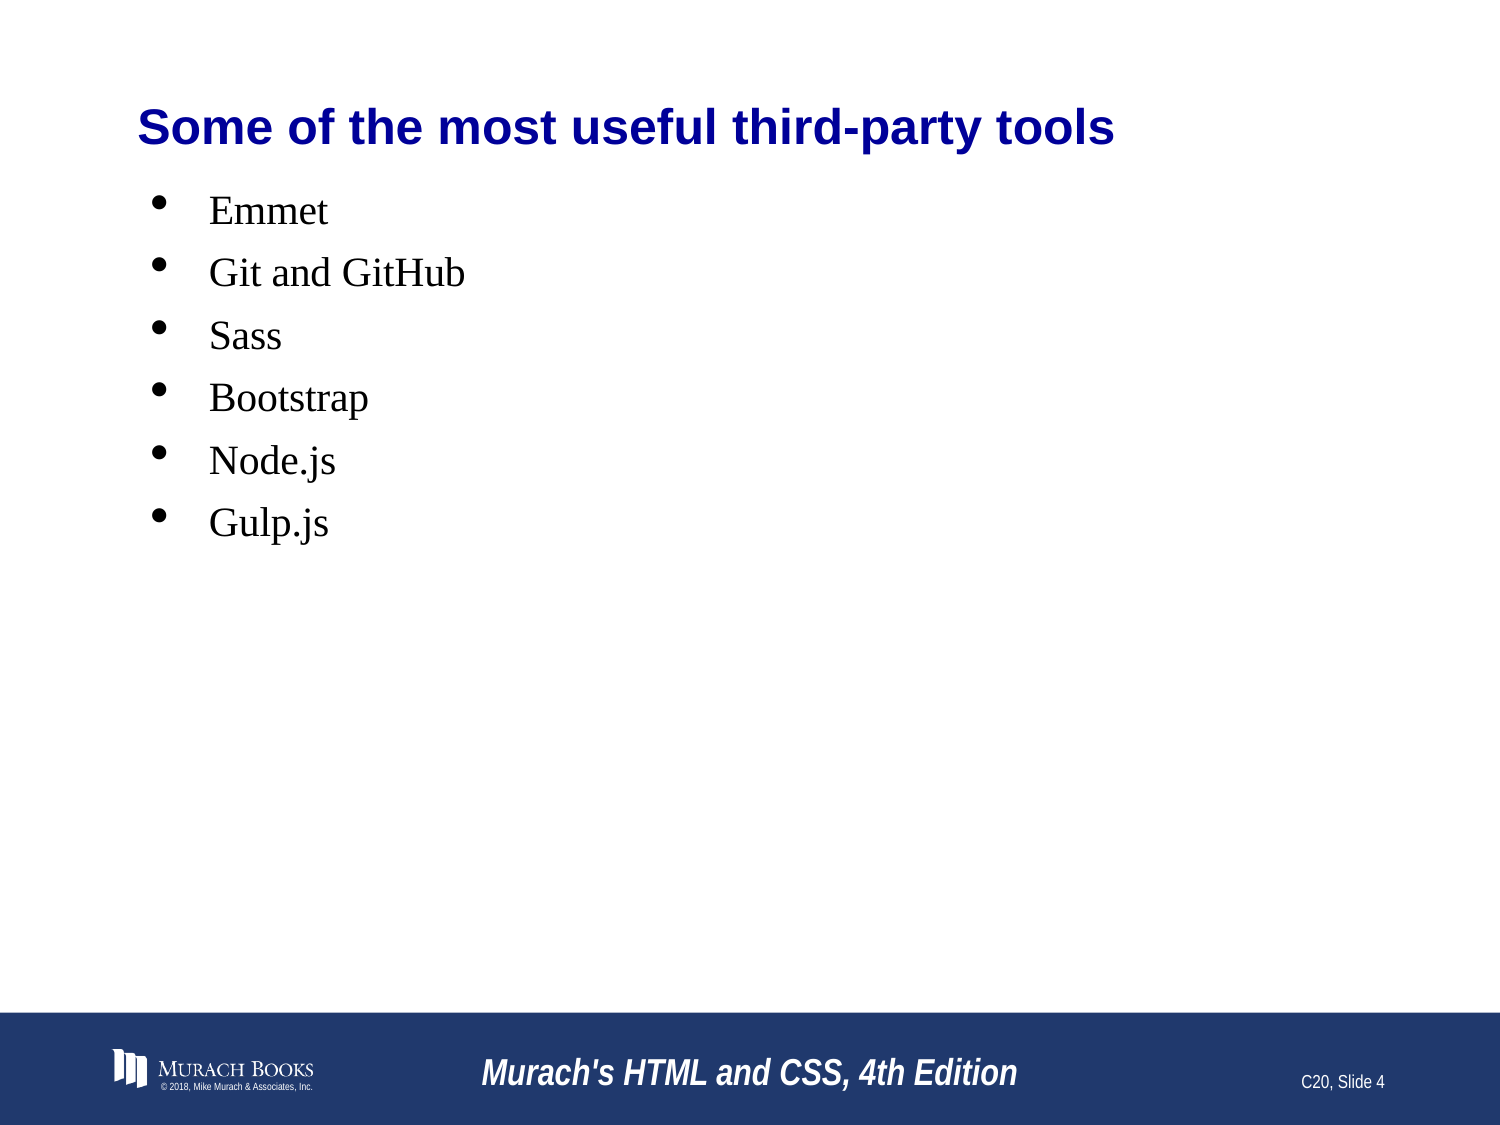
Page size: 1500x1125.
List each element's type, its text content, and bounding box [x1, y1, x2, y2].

footer © 2018, Mike Murach & Associates, Inc. [12, 1025, 463, 1100]
slide_number C20, Slide 4 [1087, 1025, 1400, 1100]
slide_number Murach's HTML and CSS, 4th Edition [463, 1025, 1050, 1100]
title Some of the most useful third-party tools [137, 94, 1338, 156]
list Emmet Git and GitHub Sass Bootstrap Node.js Gulp.js [137, 174, 1350, 975]
